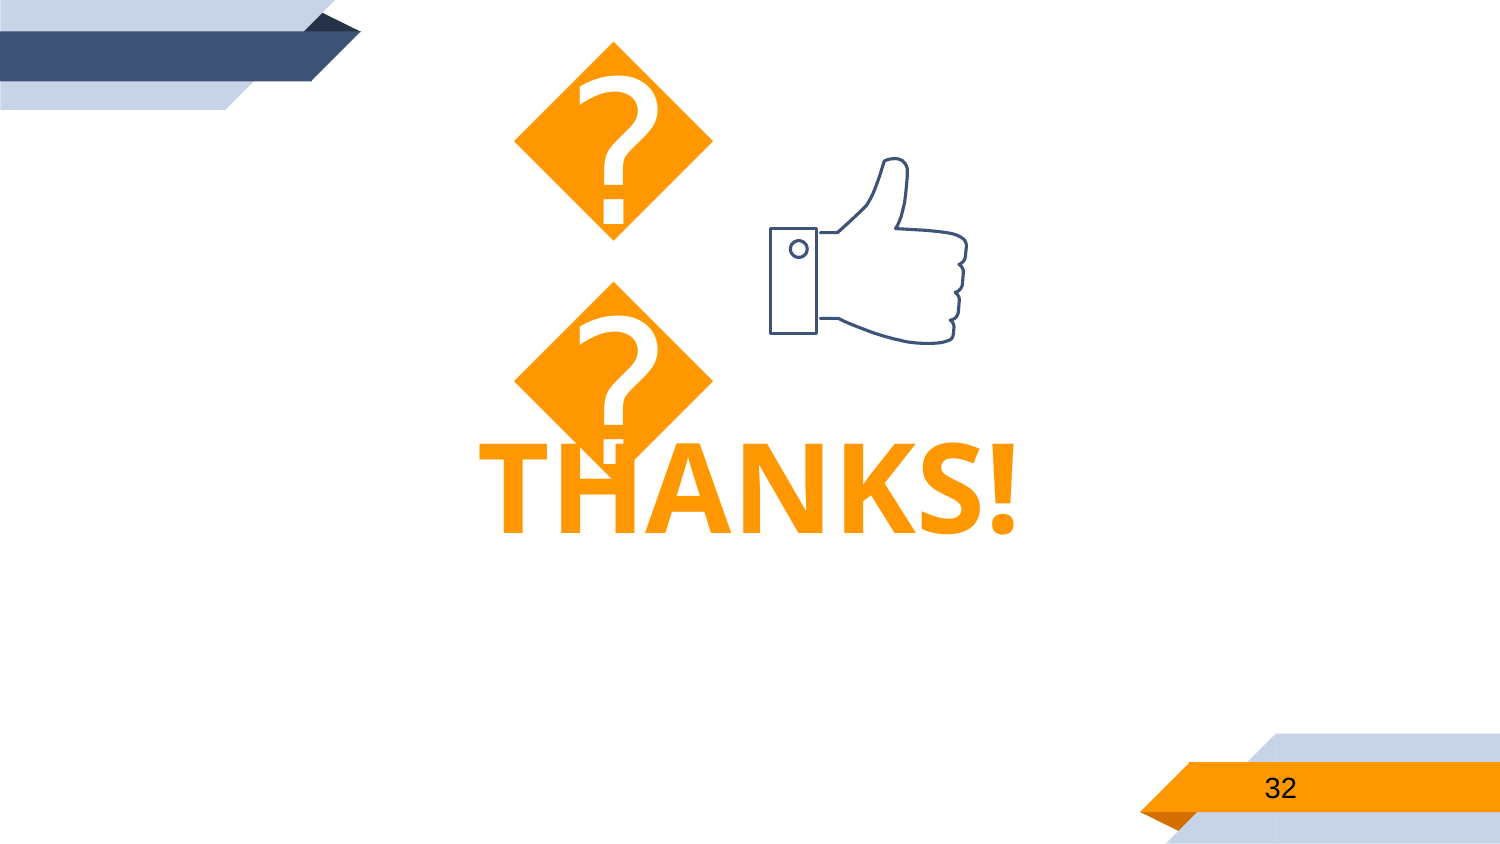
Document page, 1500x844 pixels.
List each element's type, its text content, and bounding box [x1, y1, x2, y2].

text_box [769, 158, 967, 344]
slide_number 32 [1249, 760, 1494, 813]
title THANKS! [209, 387, 1291, 579]
text_box 😉 [496, 158, 733, 372]
